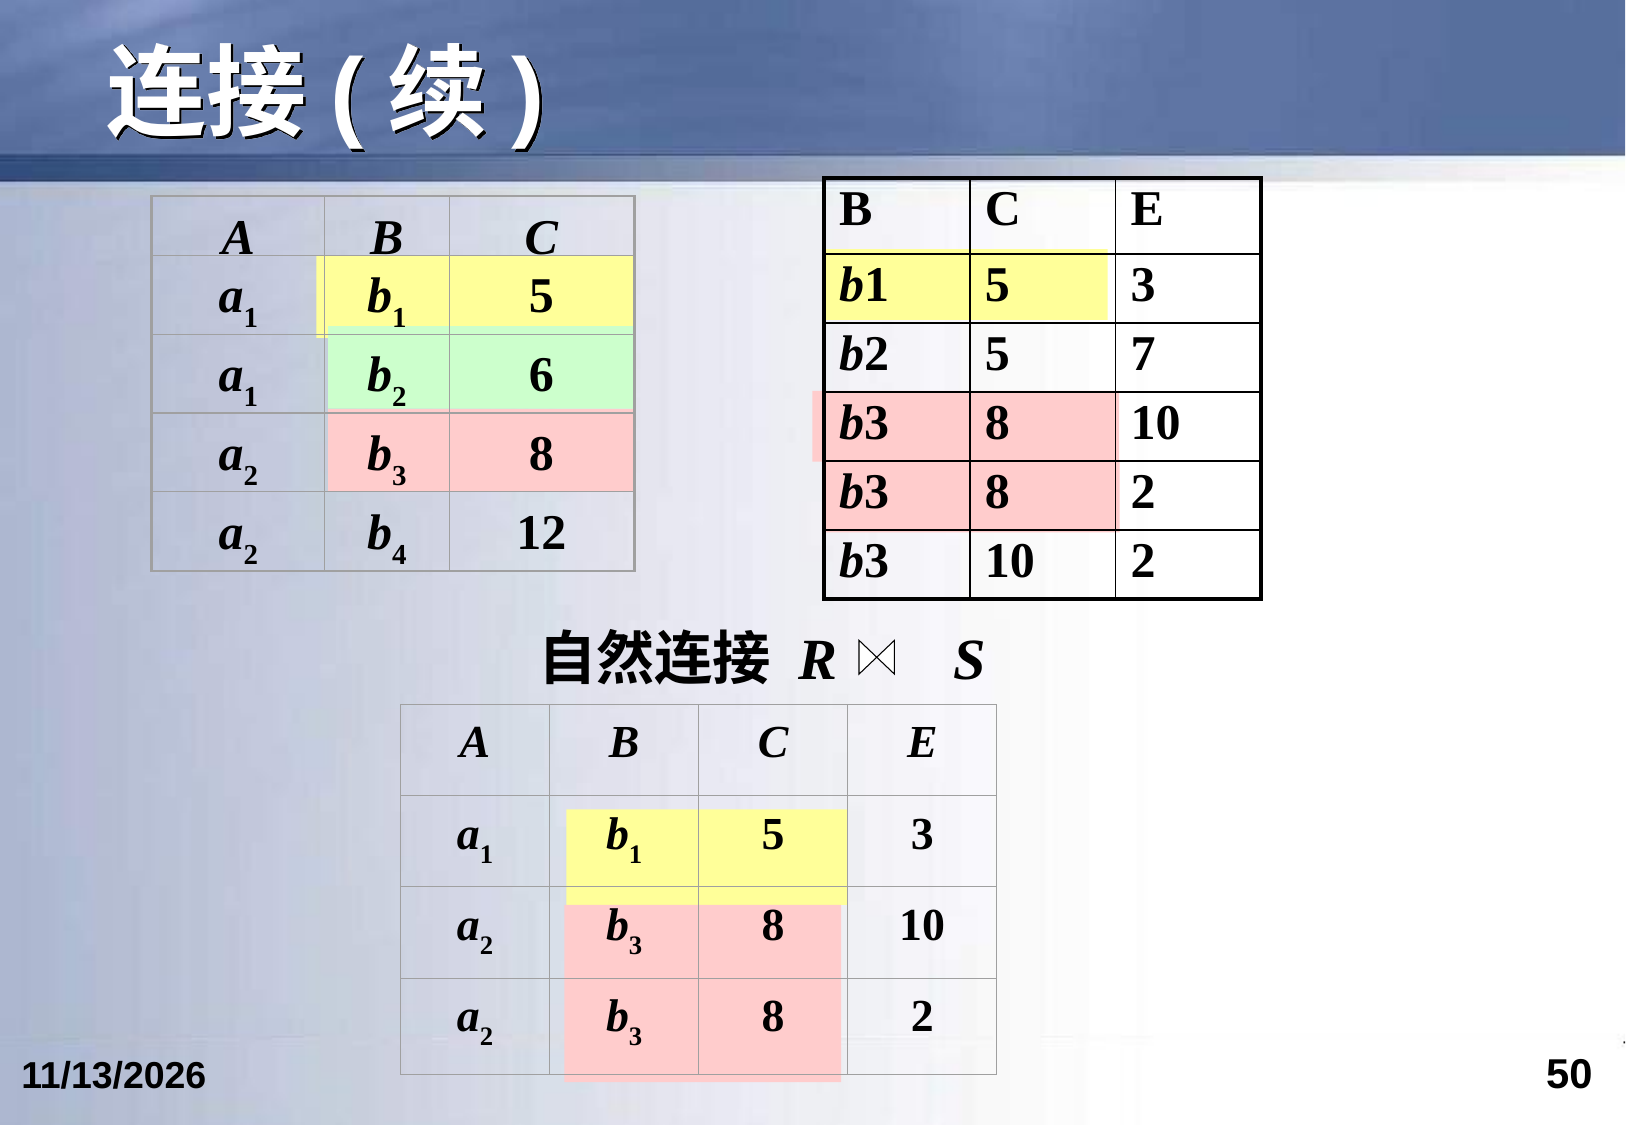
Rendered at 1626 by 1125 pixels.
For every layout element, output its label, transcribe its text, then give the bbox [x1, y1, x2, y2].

table_cell b3 [826, 393, 969, 460]
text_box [150, 196, 635, 572]
table_cell b2 [826, 324, 969, 391]
table_cell 8 [971, 393, 1115, 460]
title 连接(续) [106, 41, 1554, 150]
table_cell 5 [971, 255, 1115, 322]
table_cell 8 [971, 462, 1115, 529]
picture [0, 0, 1626, 1125]
table_header E [1116, 180, 1259, 253]
table_cell b1 [826, 255, 969, 322]
table_cell 10 [1116, 393, 1259, 460]
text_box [800, 515, 978, 675]
text_box 自然连接 R S [484, 629, 1025, 693]
table_cell b3 [826, 462, 969, 513]
table_header C [971, 180, 1115, 253]
table_cell 7 [1116, 324, 1259, 391]
table_cell 2 [1116, 531, 1259, 597]
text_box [400, 704, 998, 1083]
slide_number 50 [1201, 1037, 1612, 1124]
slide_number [2, 1041, 380, 1125]
table_cell 10 [982, 531, 1115, 597]
table_header B [826, 180, 969, 253]
table_cell 2 [1116, 462, 1259, 529]
table_cell 3 [1116, 255, 1259, 322]
table_cell 5 [971, 324, 1115, 391]
text_box [812, 390, 822, 462]
